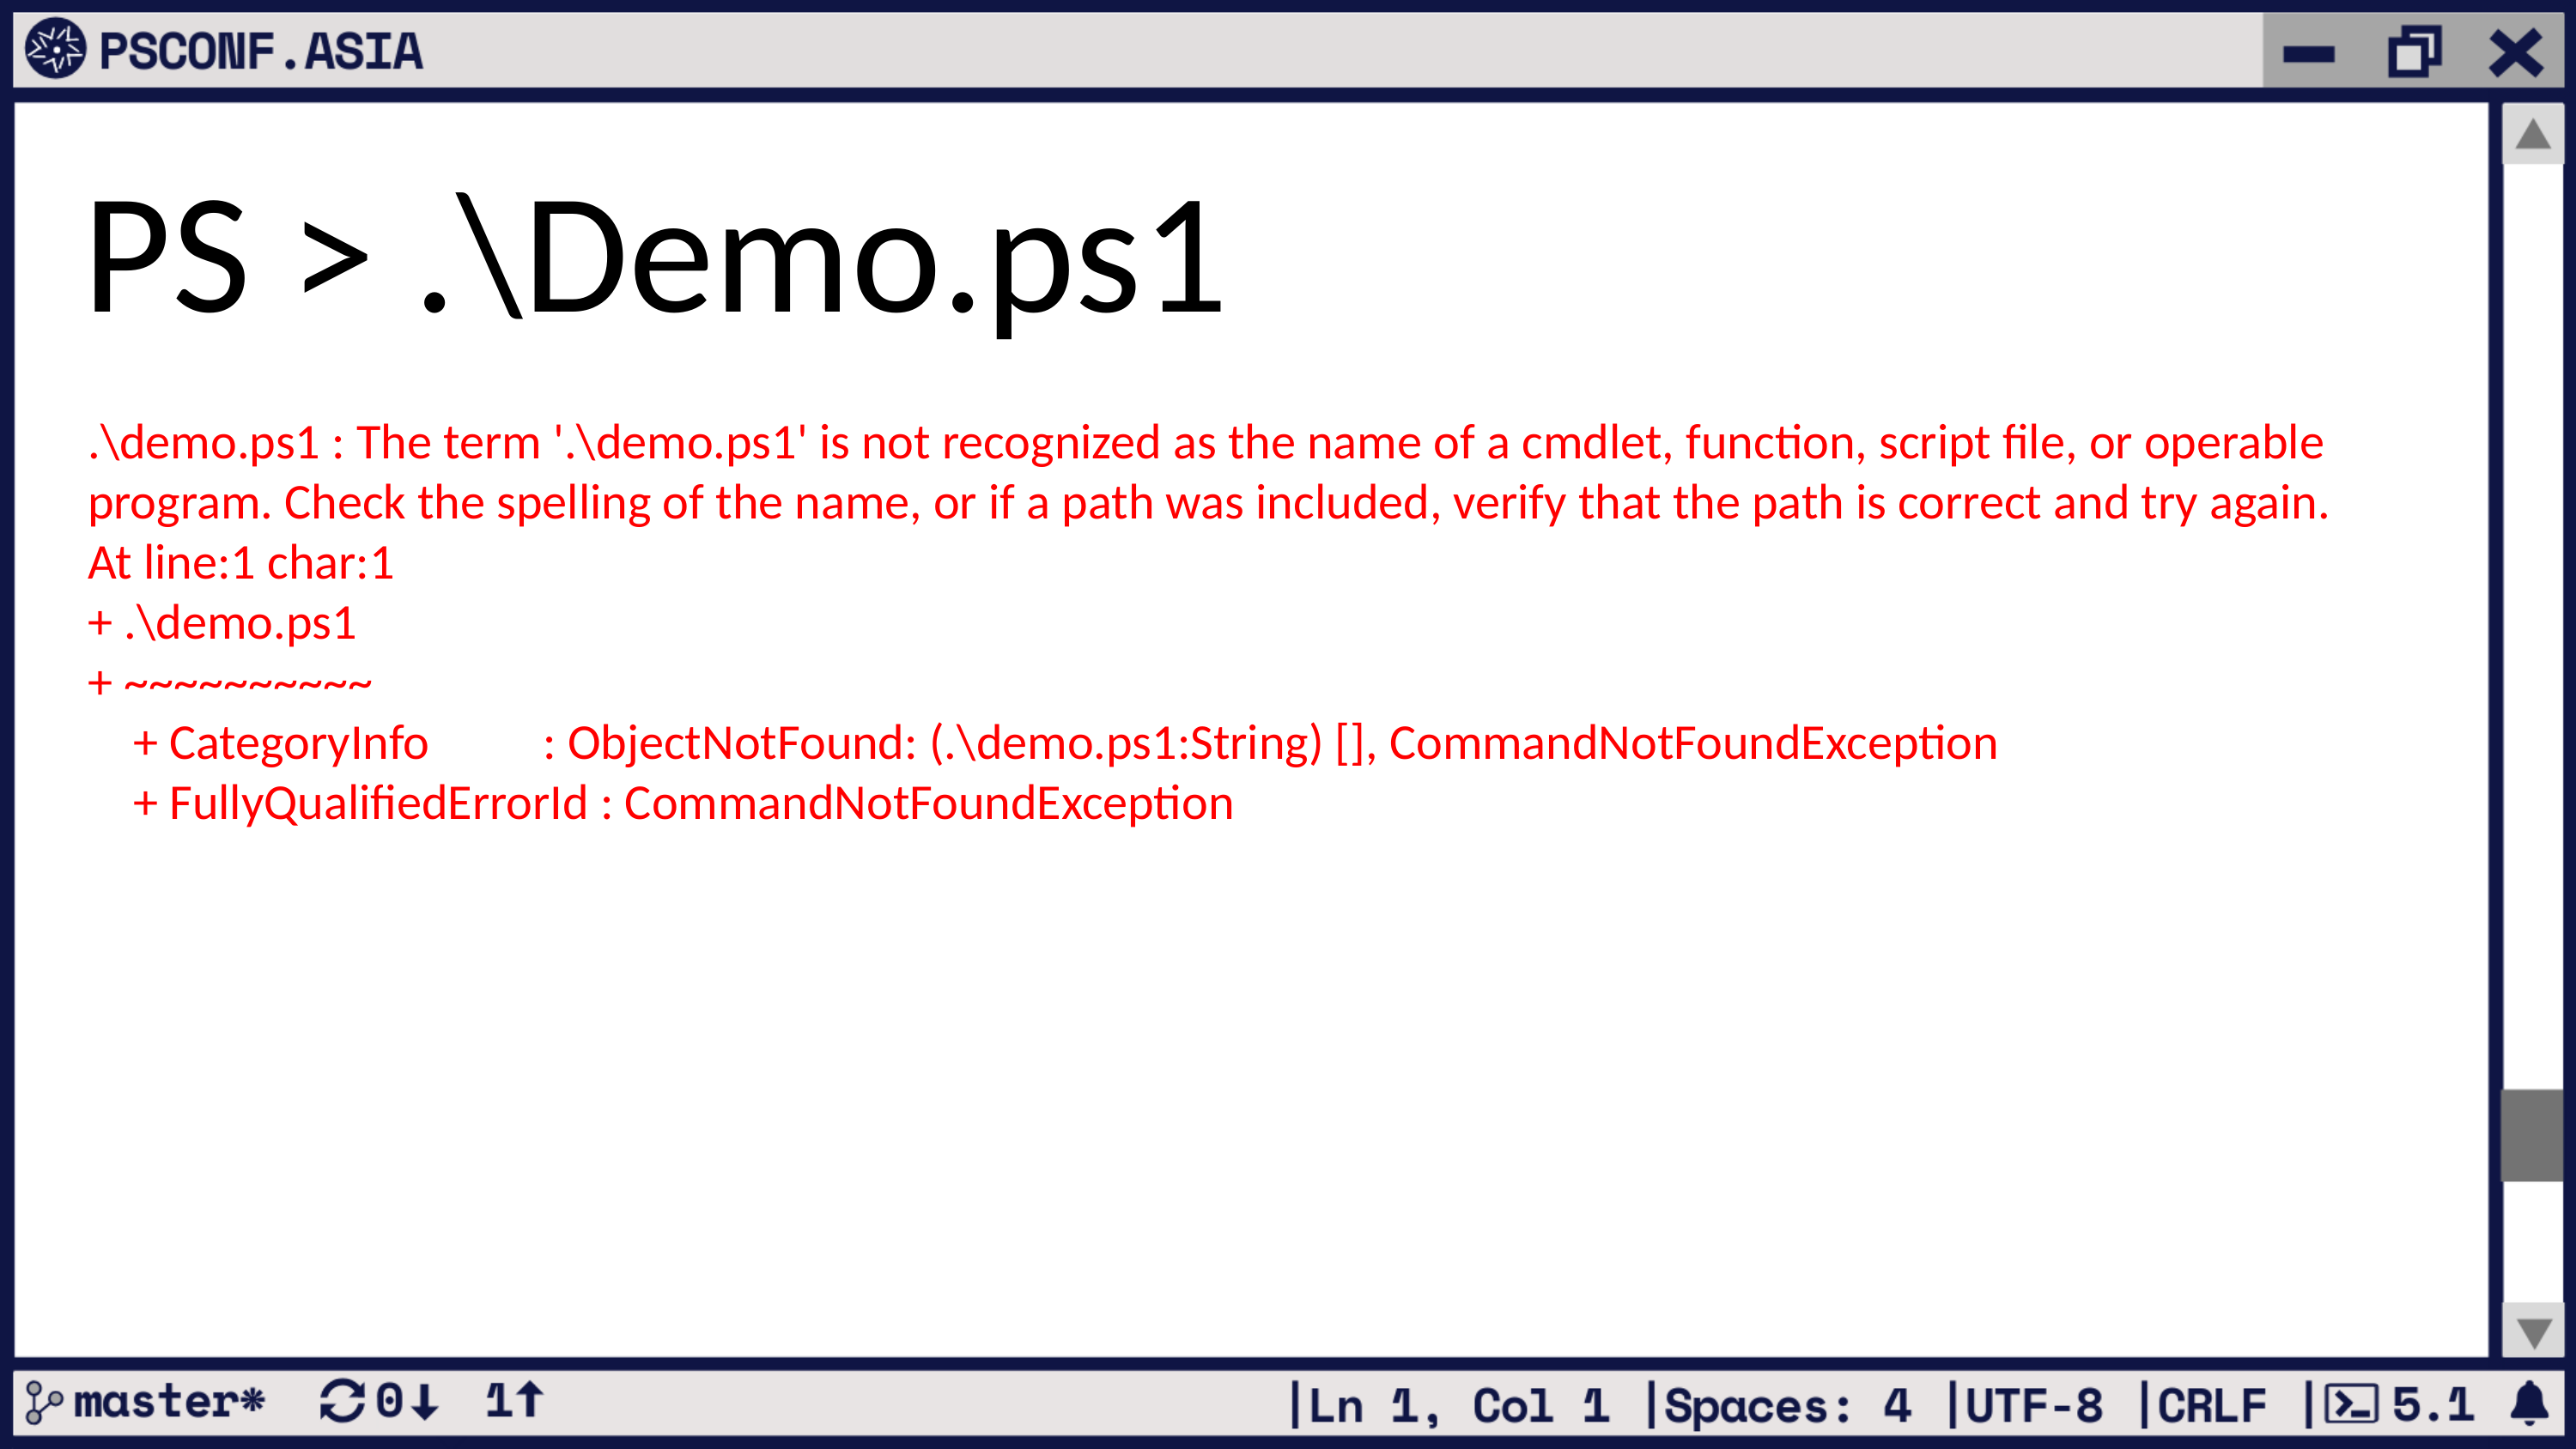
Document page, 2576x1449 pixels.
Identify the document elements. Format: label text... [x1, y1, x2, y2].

picture [0, 0, 2576, 1449]
text_box .\demo.ps1 : The term '.\demo.ps1' is not recognized as the name of a cmdlet, function, script file, or operable program. Check the spelling of the name, or if a path was included, verify that the path is correct and try again. At line:1 char:1 + .\demo.ps1 + ~~~~~~~~~~ + CategoryInfo : ObjectNotFound: (.\demo.ps1:String) [], CommandNotFoundException + FullyQualifiedErrorId : CommandNotFoundException [75, 402, 2426, 836]
text_box PS > .\Demo.ps1 [70, 134, 1242, 353]
